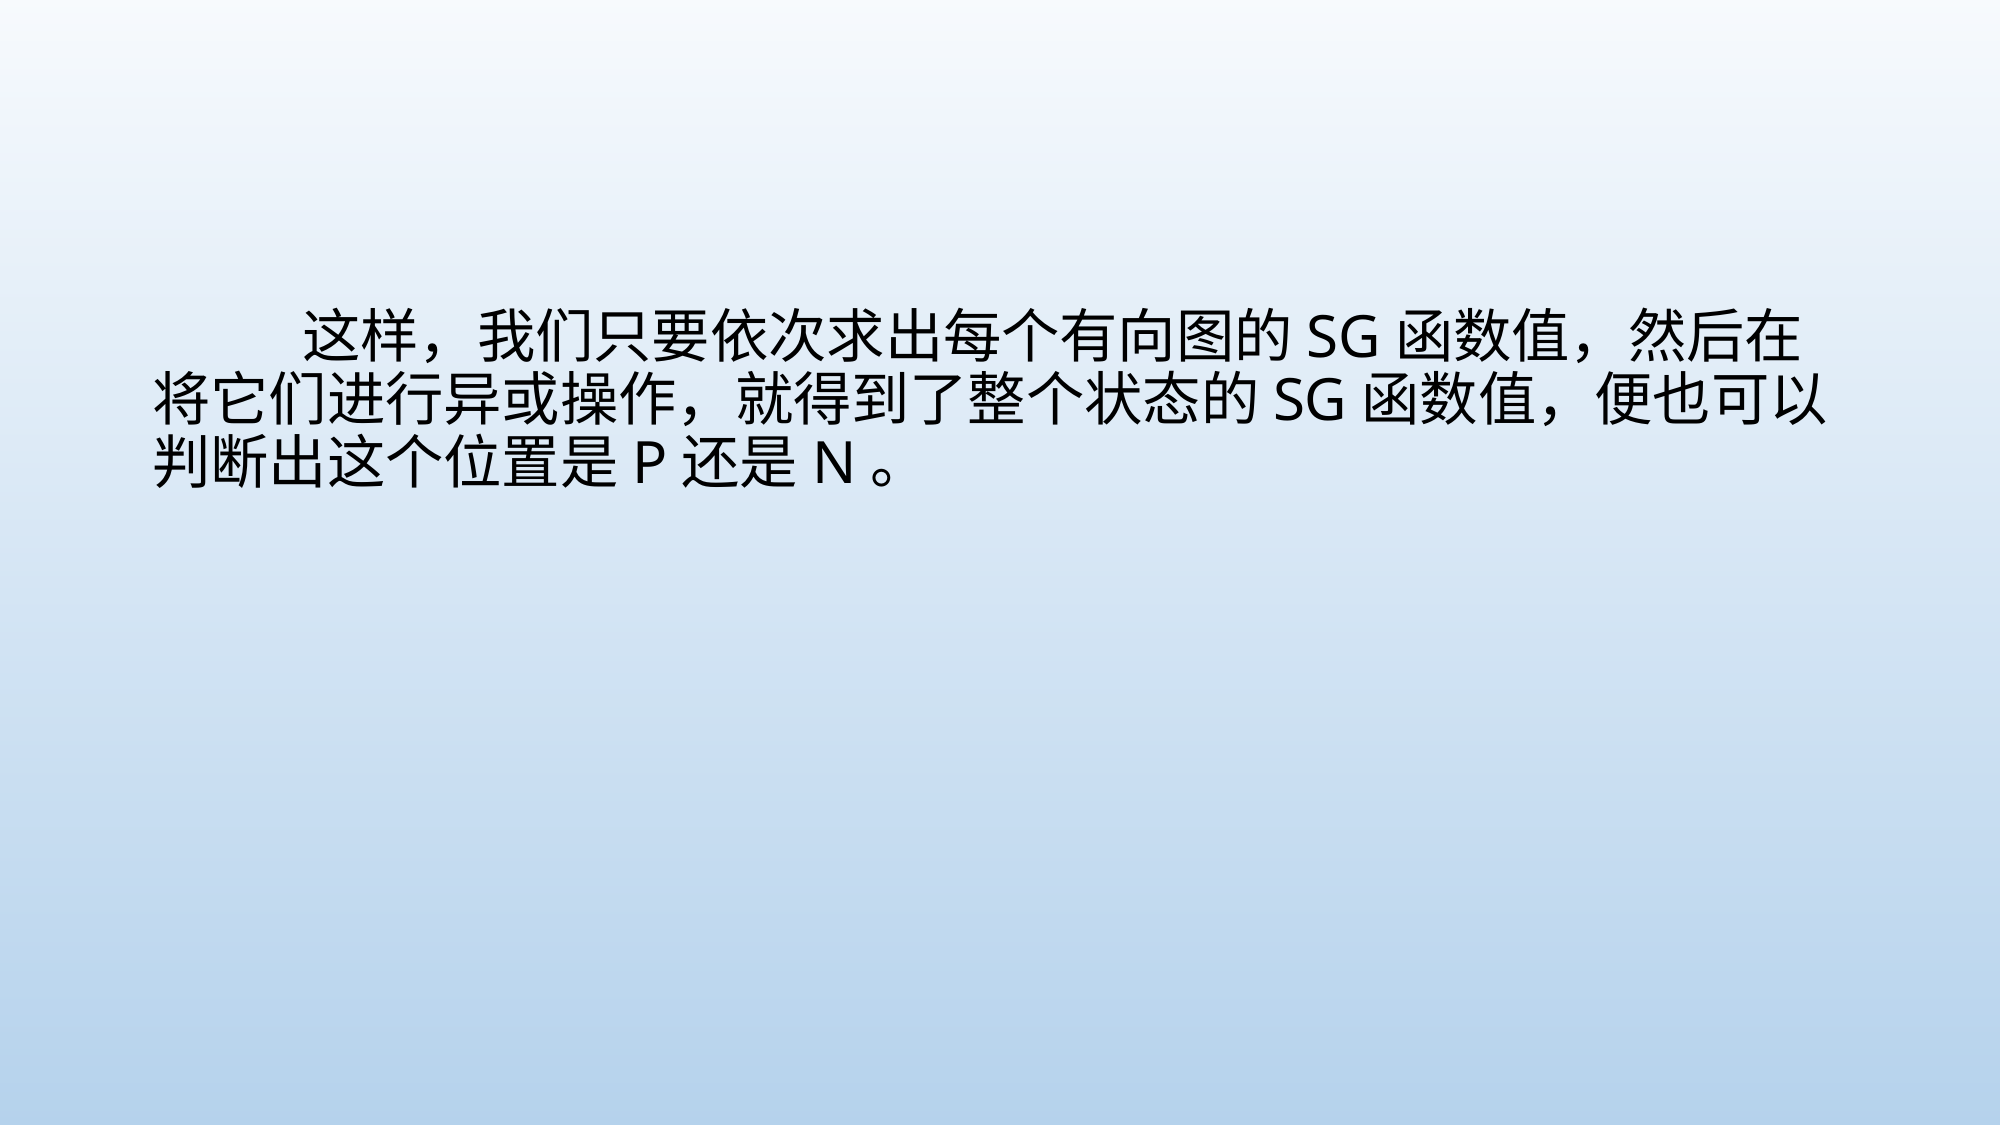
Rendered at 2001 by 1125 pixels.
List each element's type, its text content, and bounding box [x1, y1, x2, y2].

list 这样，我们只要依次求出每个有向图的SG函数值，然后在将它们进行异或操作，就得到了整个状态的SG函数值，便也可以判断出这个位置是P还是N。 [137, 299, 1863, 1014]
